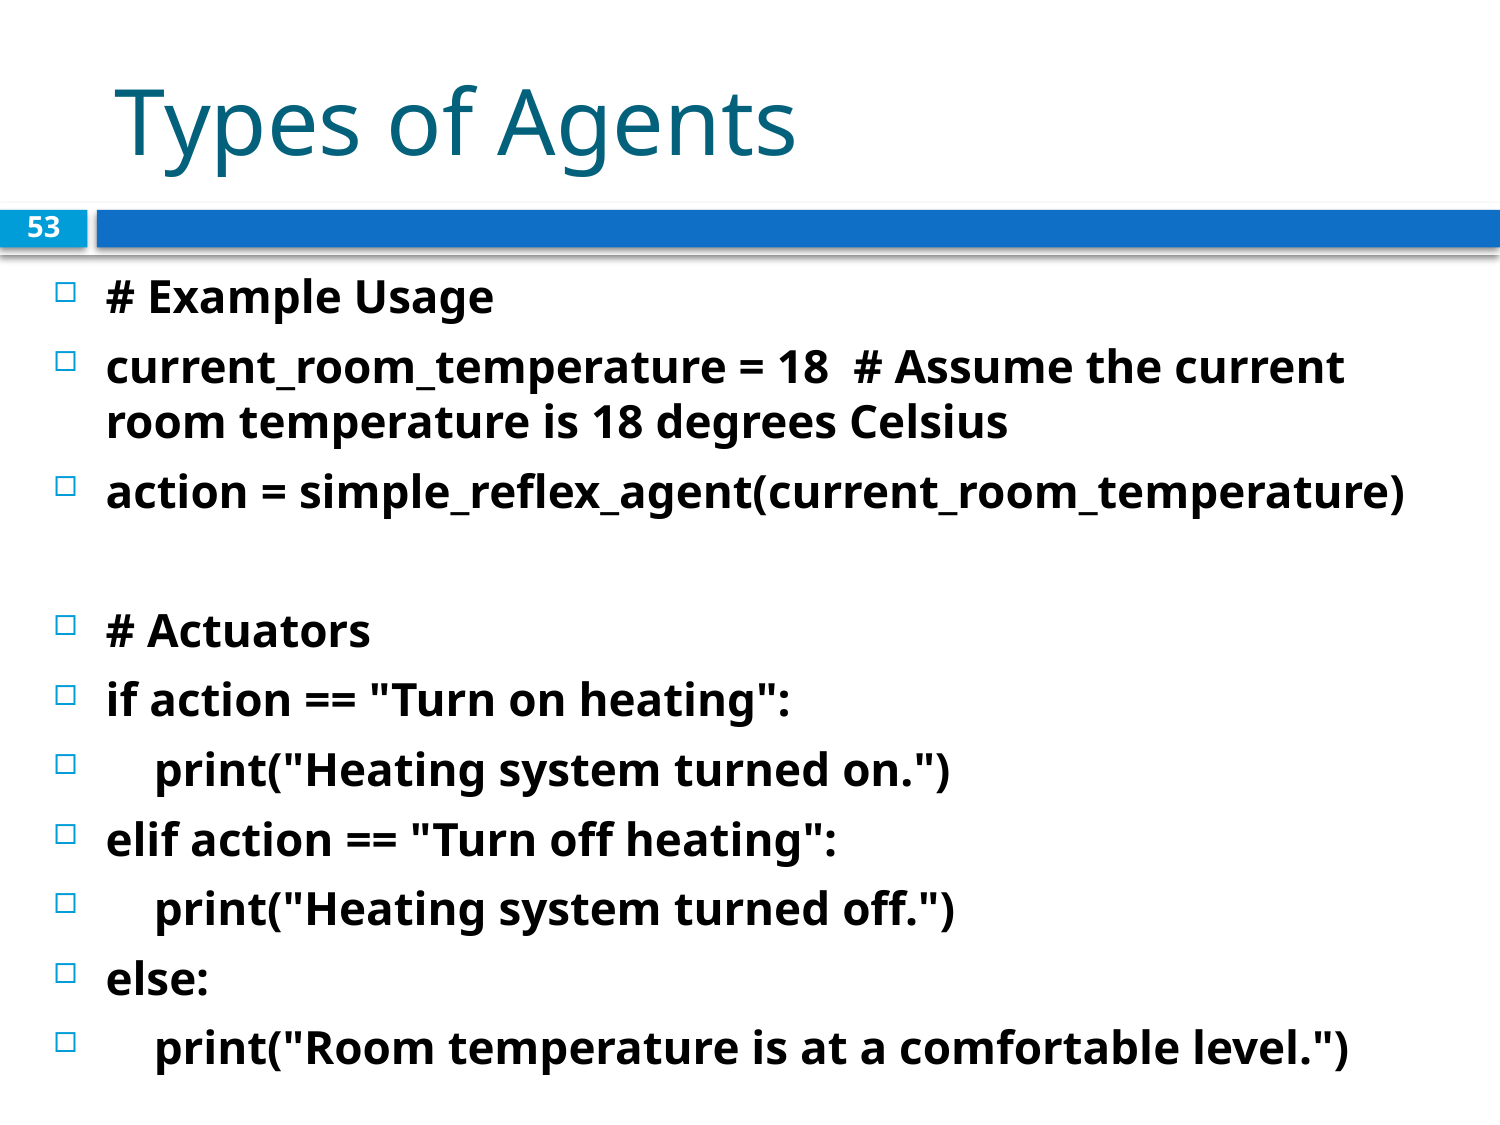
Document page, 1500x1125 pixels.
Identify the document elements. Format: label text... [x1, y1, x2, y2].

slide_number 53 [0, 208, 88, 249]
title Types of Agents [99, 37, 1438, 201]
list # Example Usage current_room_temperature = 18 # Assume the current room temperature is 18 degrees Celsius action = simple_reflex_agent(current_room_temperature) # Actuators if action == "Turn on heating": print("Heating system turned on.") elif action == "Turn off heating": print("Heating system turned off.") else: print("Room temperature is at a comfortable level.") [38, 260, 1479, 1105]
